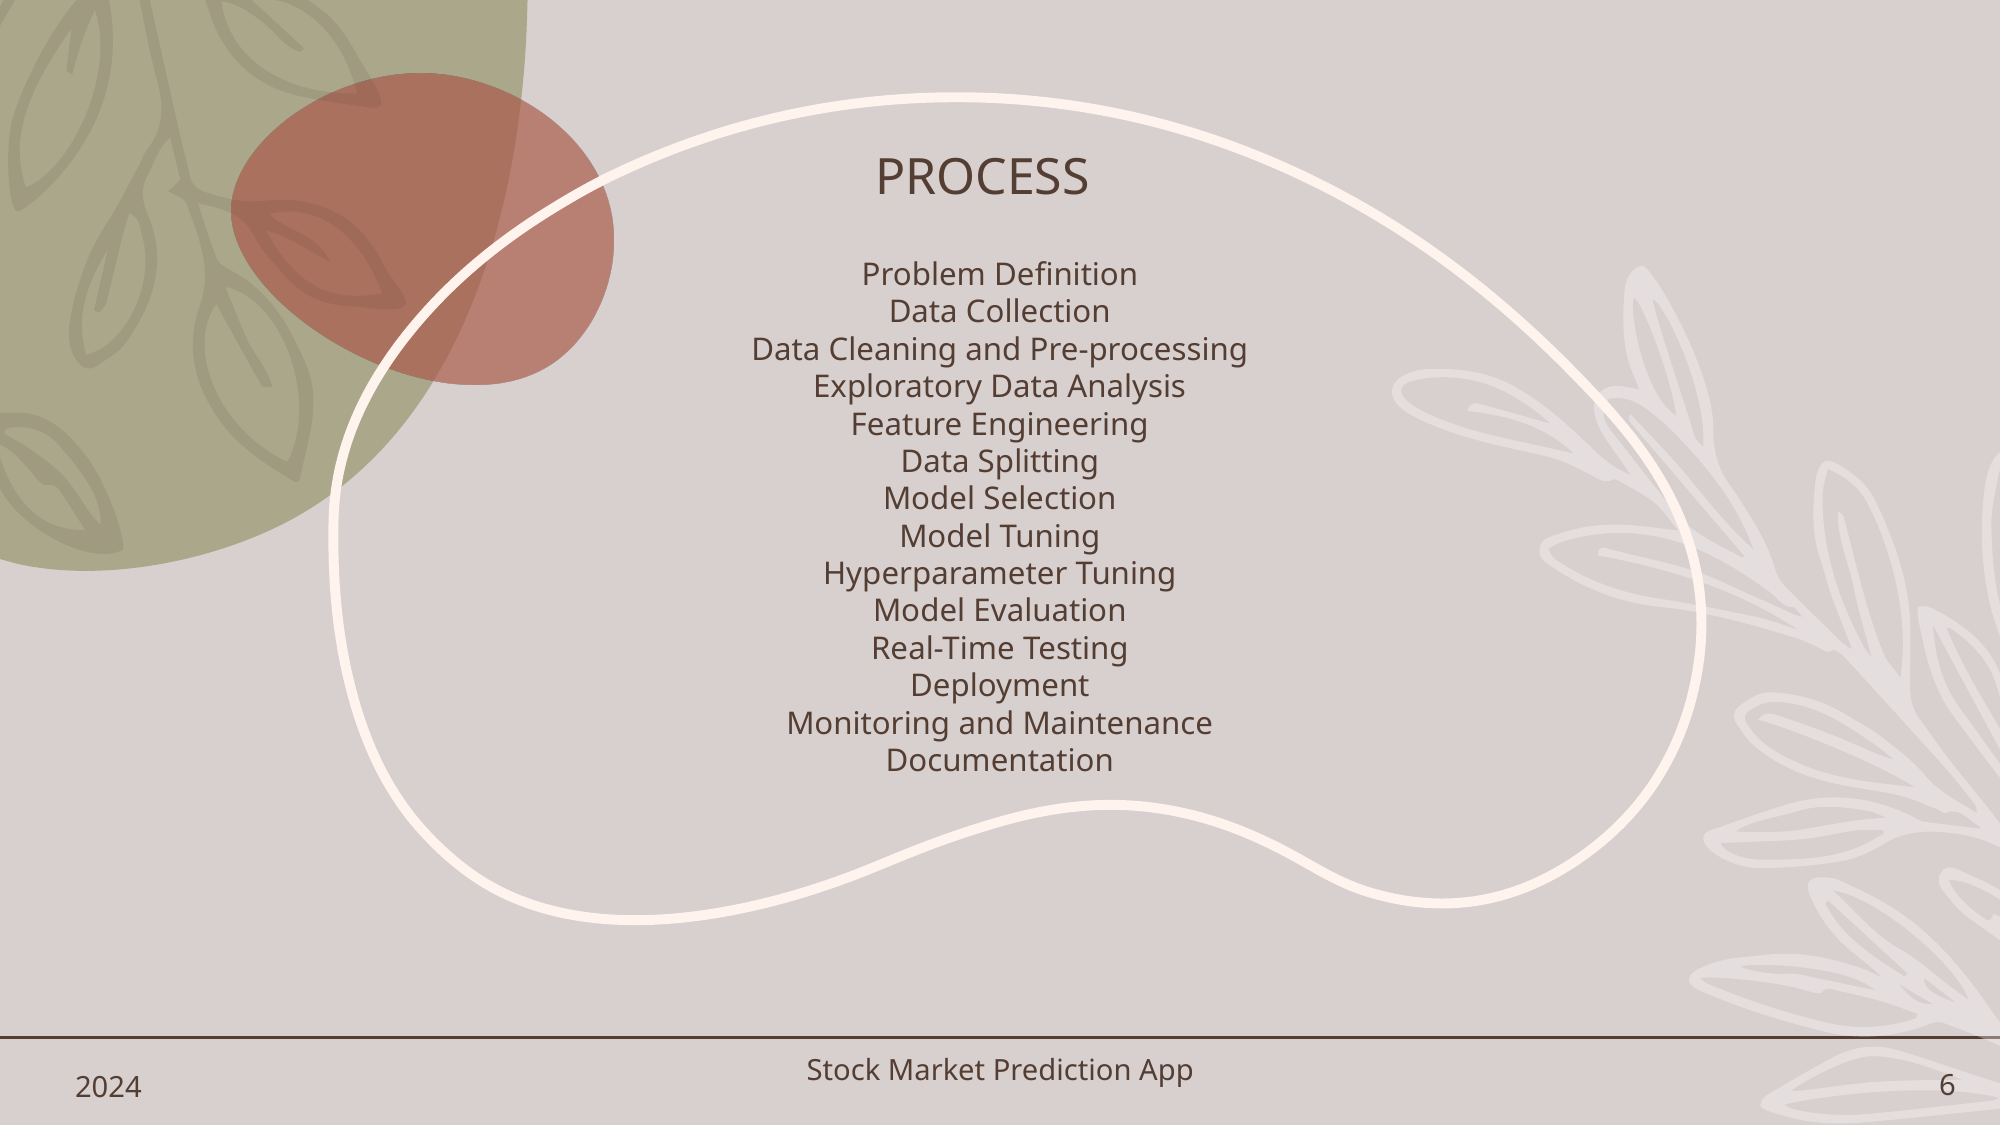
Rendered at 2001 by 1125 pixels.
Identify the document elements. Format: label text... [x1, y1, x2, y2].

slide_number 6 [1808, 1060, 1971, 1112]
picture [231, 73, 614, 170]
picture [231, 247, 331, 385]
slide_number 2024 [60, 1060, 222, 1112]
footer Stock Market Prediction App [718, 1060, 1283, 1112]
title process [120, 170, 1846, 247]
list Problem Definition Data Collection Data Cleaning and Pre-processing Exploratory Data Analysis Feature Engineering Data Splitting Model Selection Model Tuning Hyperparameter Tuning Model Evaluation Real-Time Testing Deployment Monitoring and Maintenance Documentation [331, 246, 1669, 792]
